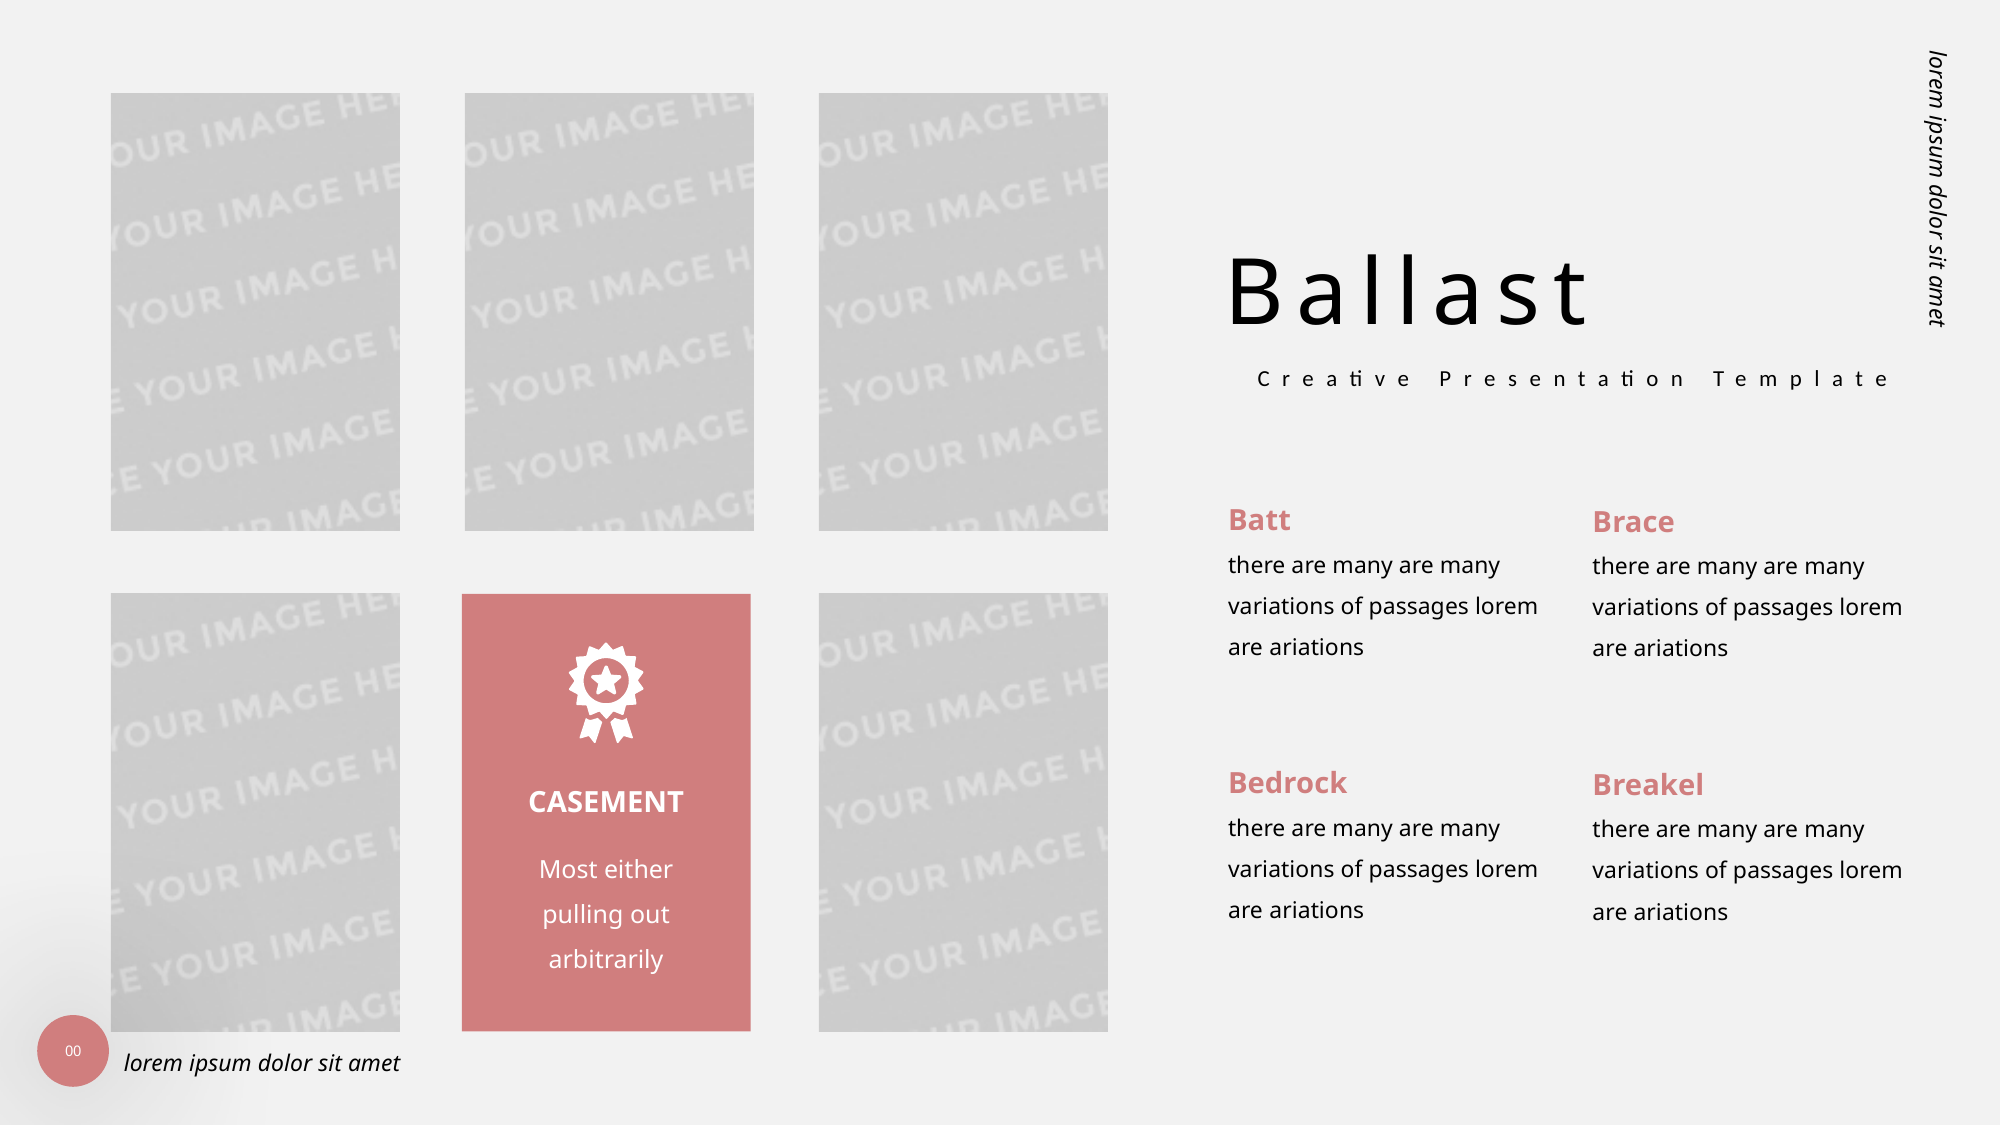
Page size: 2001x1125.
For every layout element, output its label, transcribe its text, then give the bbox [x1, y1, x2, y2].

text_box lorem ipsum dolor sit amet [109, 1027, 589, 1083]
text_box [481, 642, 732, 983]
text_box lorem ipsum dolor sit amet [1917, 35, 1974, 516]
picture [818, 93, 1108, 531]
text_box [461, 593, 752, 1032]
picture [464, 93, 754, 531]
picture [110, 93, 400, 531]
text_box Breakel there are many are many variations of passages lorem are ariations [1592, 748, 1907, 925]
text_box Brace there are many are many variations of passages lorem are ariations [1592, 485, 1907, 662]
picture [818, 593, 1108, 1032]
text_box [1208, 225, 1926, 399]
text_box 00 [36, 1014, 109, 1088]
text_box Batt there are many are many variations of passages lorem are ariations [1228, 484, 1543, 661]
picture [110, 593, 400, 1032]
text_box Bedrock there are many are many variations of passages lorem are ariations [1228, 747, 1543, 924]
